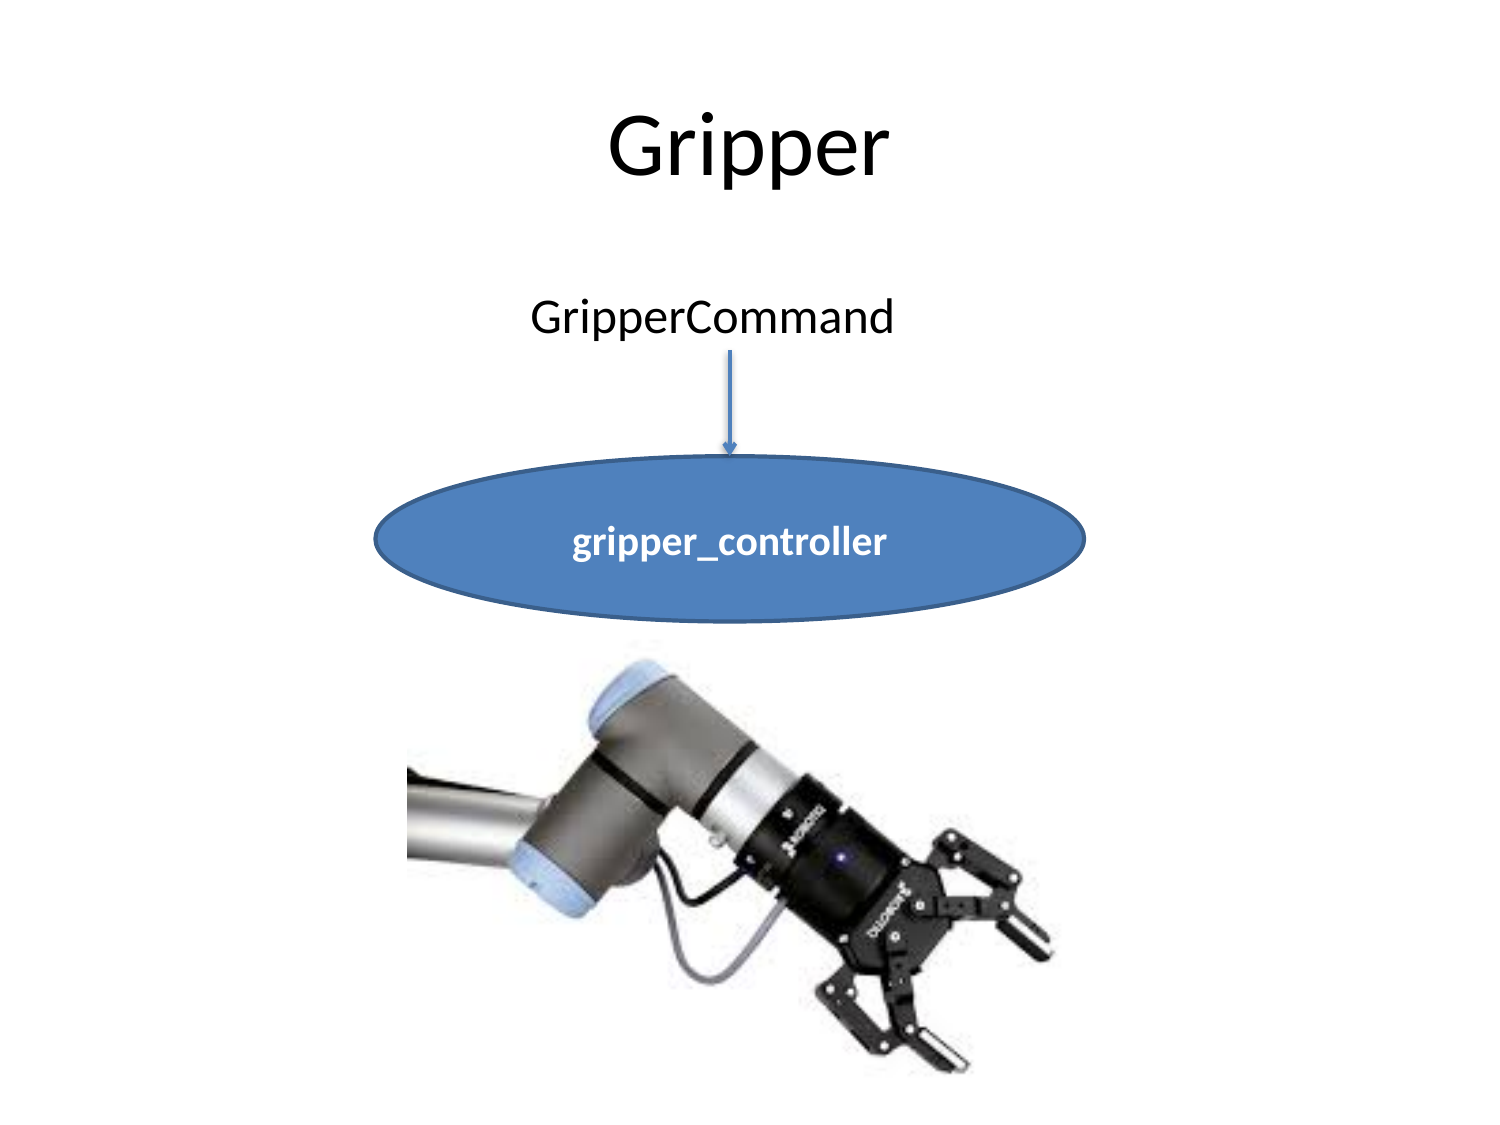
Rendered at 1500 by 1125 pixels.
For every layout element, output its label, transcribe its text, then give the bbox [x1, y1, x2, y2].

title Gripper [75, 45, 1425, 233]
text_box GripperCommand [515, 276, 911, 352]
picture [407, 618, 1157, 1118]
text_box gripper_controller [373, 454, 1087, 617]
